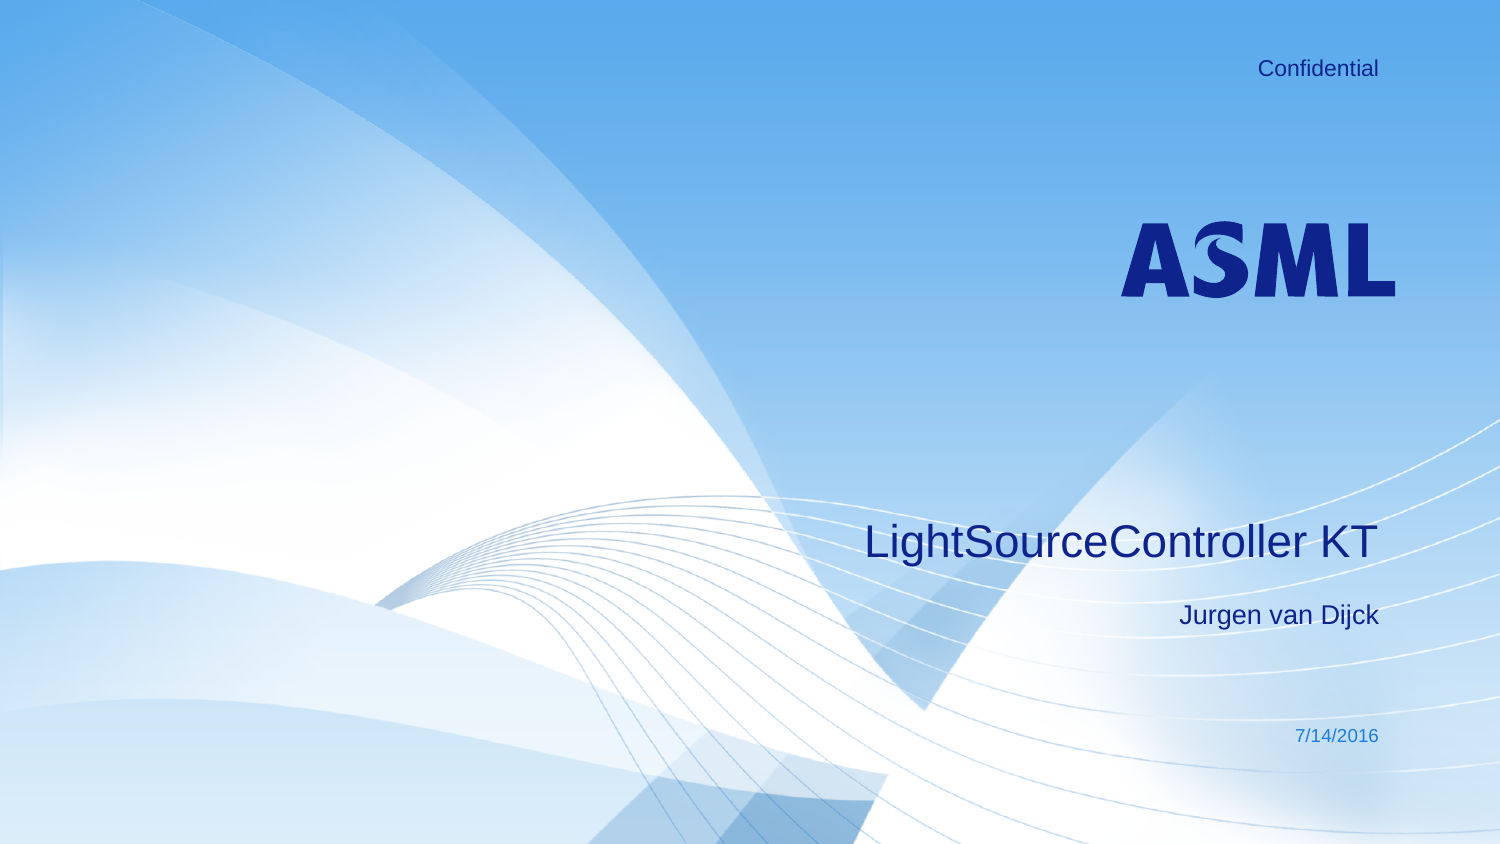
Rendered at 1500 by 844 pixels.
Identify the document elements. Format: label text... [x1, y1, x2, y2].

picture [0, 0, 1500, 844]
list Jurgen van Dijck [79, 567, 1379, 630]
list LightSourceController KT [79, 516, 1379, 567]
list 7/14/2016 [79, 723, 1379, 747]
footer Confidential [927, 54, 1379, 82]
